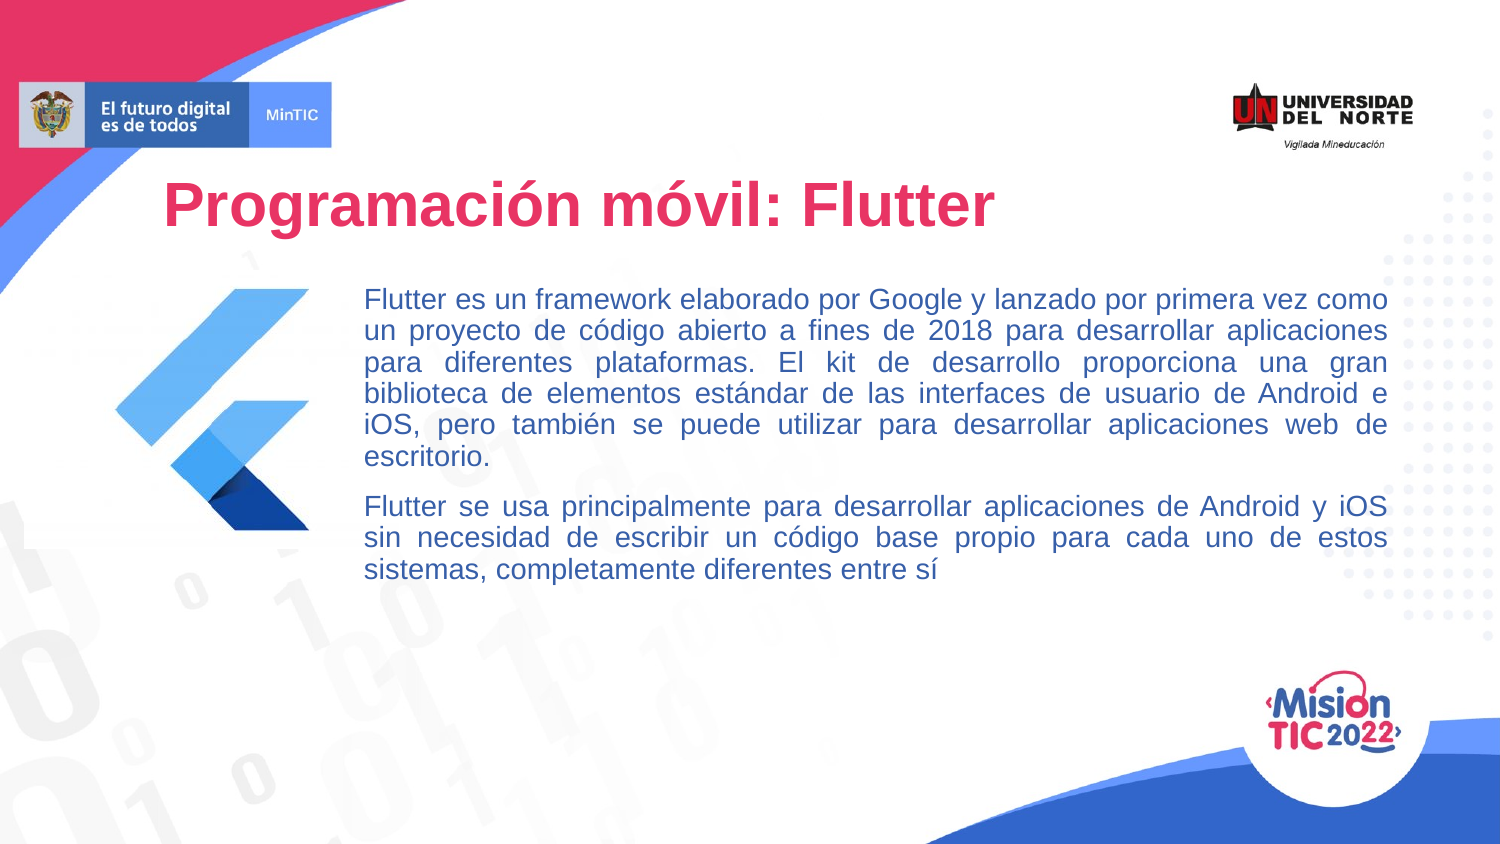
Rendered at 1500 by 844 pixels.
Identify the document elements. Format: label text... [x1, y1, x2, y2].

text_box Programación móvil: Flutter [152, 66, 1390, 246]
text_box Flutter es un framework elaborado por Google y lanzado por primera vez como un proyecto de código abierto a fines de 2018 para desarrollar aplicaciones para diferentes plataformas. El kit de desarrollo proporciona una gran biblioteca de elementos estándar de las interfaces de usuario de Android e iOS, pero también se puede utilizar para desarrollar aplicaciones web de escritorio. Flutter se usa principalmente para desarrollar aplicaciones de Android y iOS sin necesidad de escribir un código base propio para cada uno de estos sistemas, completamente diferentes entre sí [363, 278, 1390, 711]
picture [0, 0, 1500, 844]
